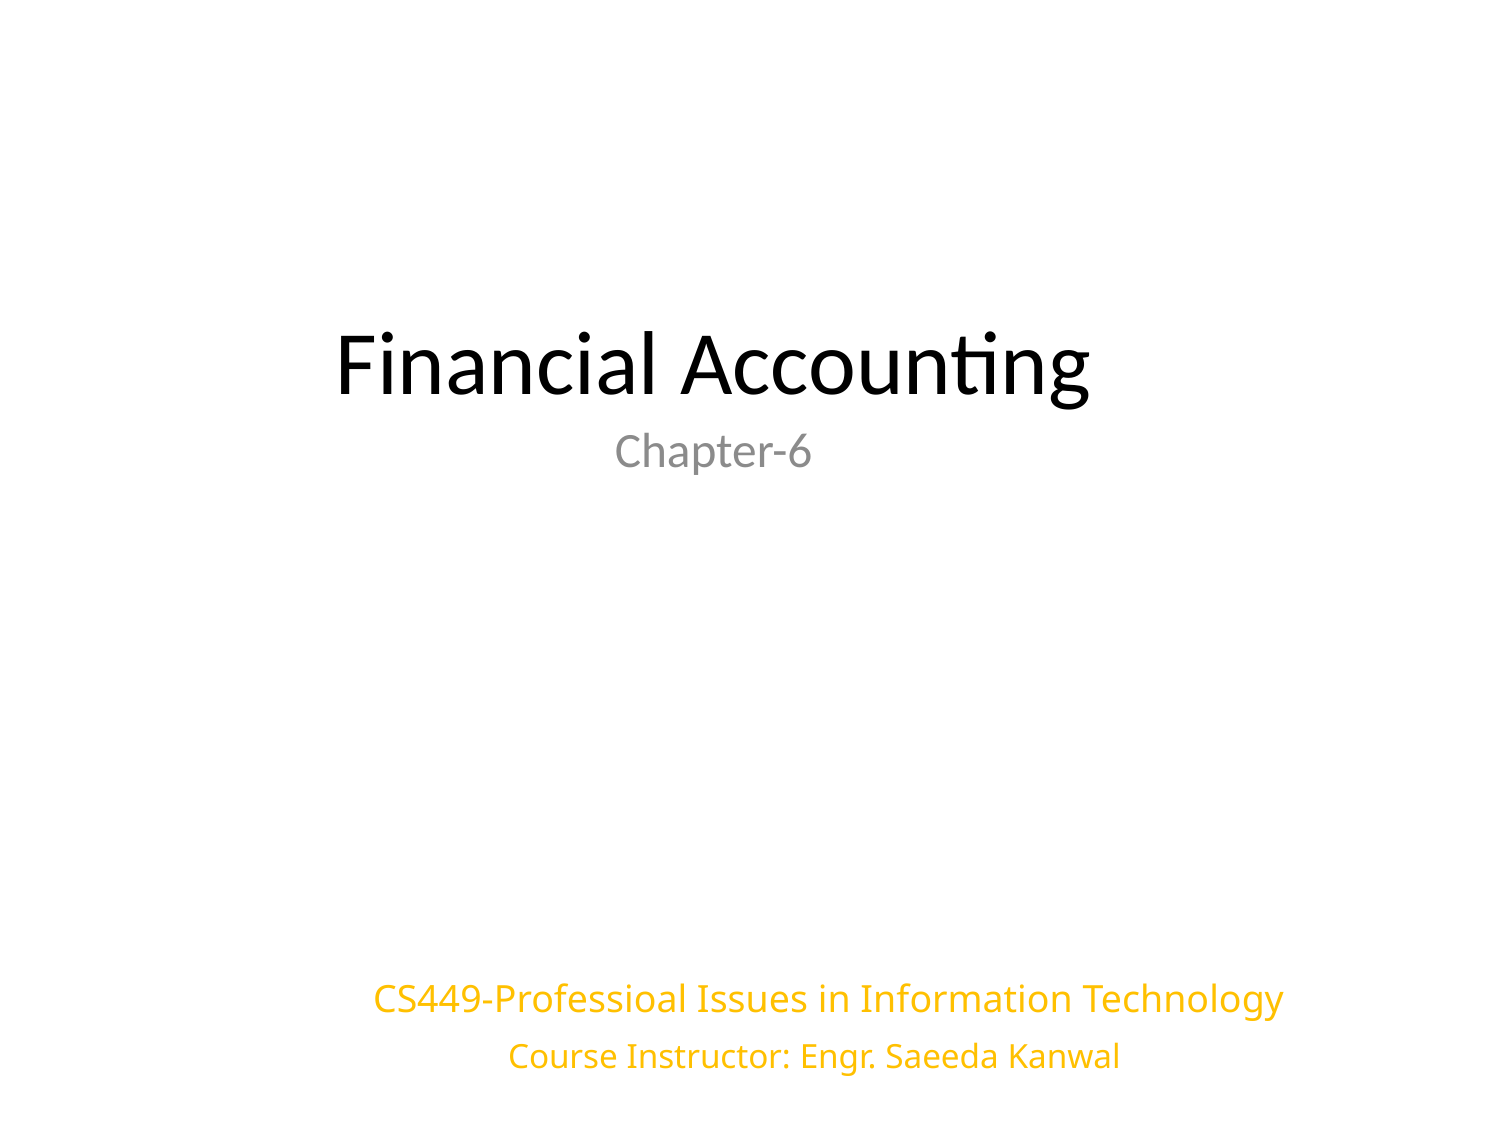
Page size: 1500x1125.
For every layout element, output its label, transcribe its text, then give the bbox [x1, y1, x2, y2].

title Financial Accounting [87, 295, 1340, 421]
text_box CS449-Professioal Issues in Information Technology [273, 967, 1385, 1027]
subtitle Chapter-6 [477, 411, 950, 486]
text_box Course Instructor: Engr. Saeeda Kanwal [336, 1027, 1294, 1083]
